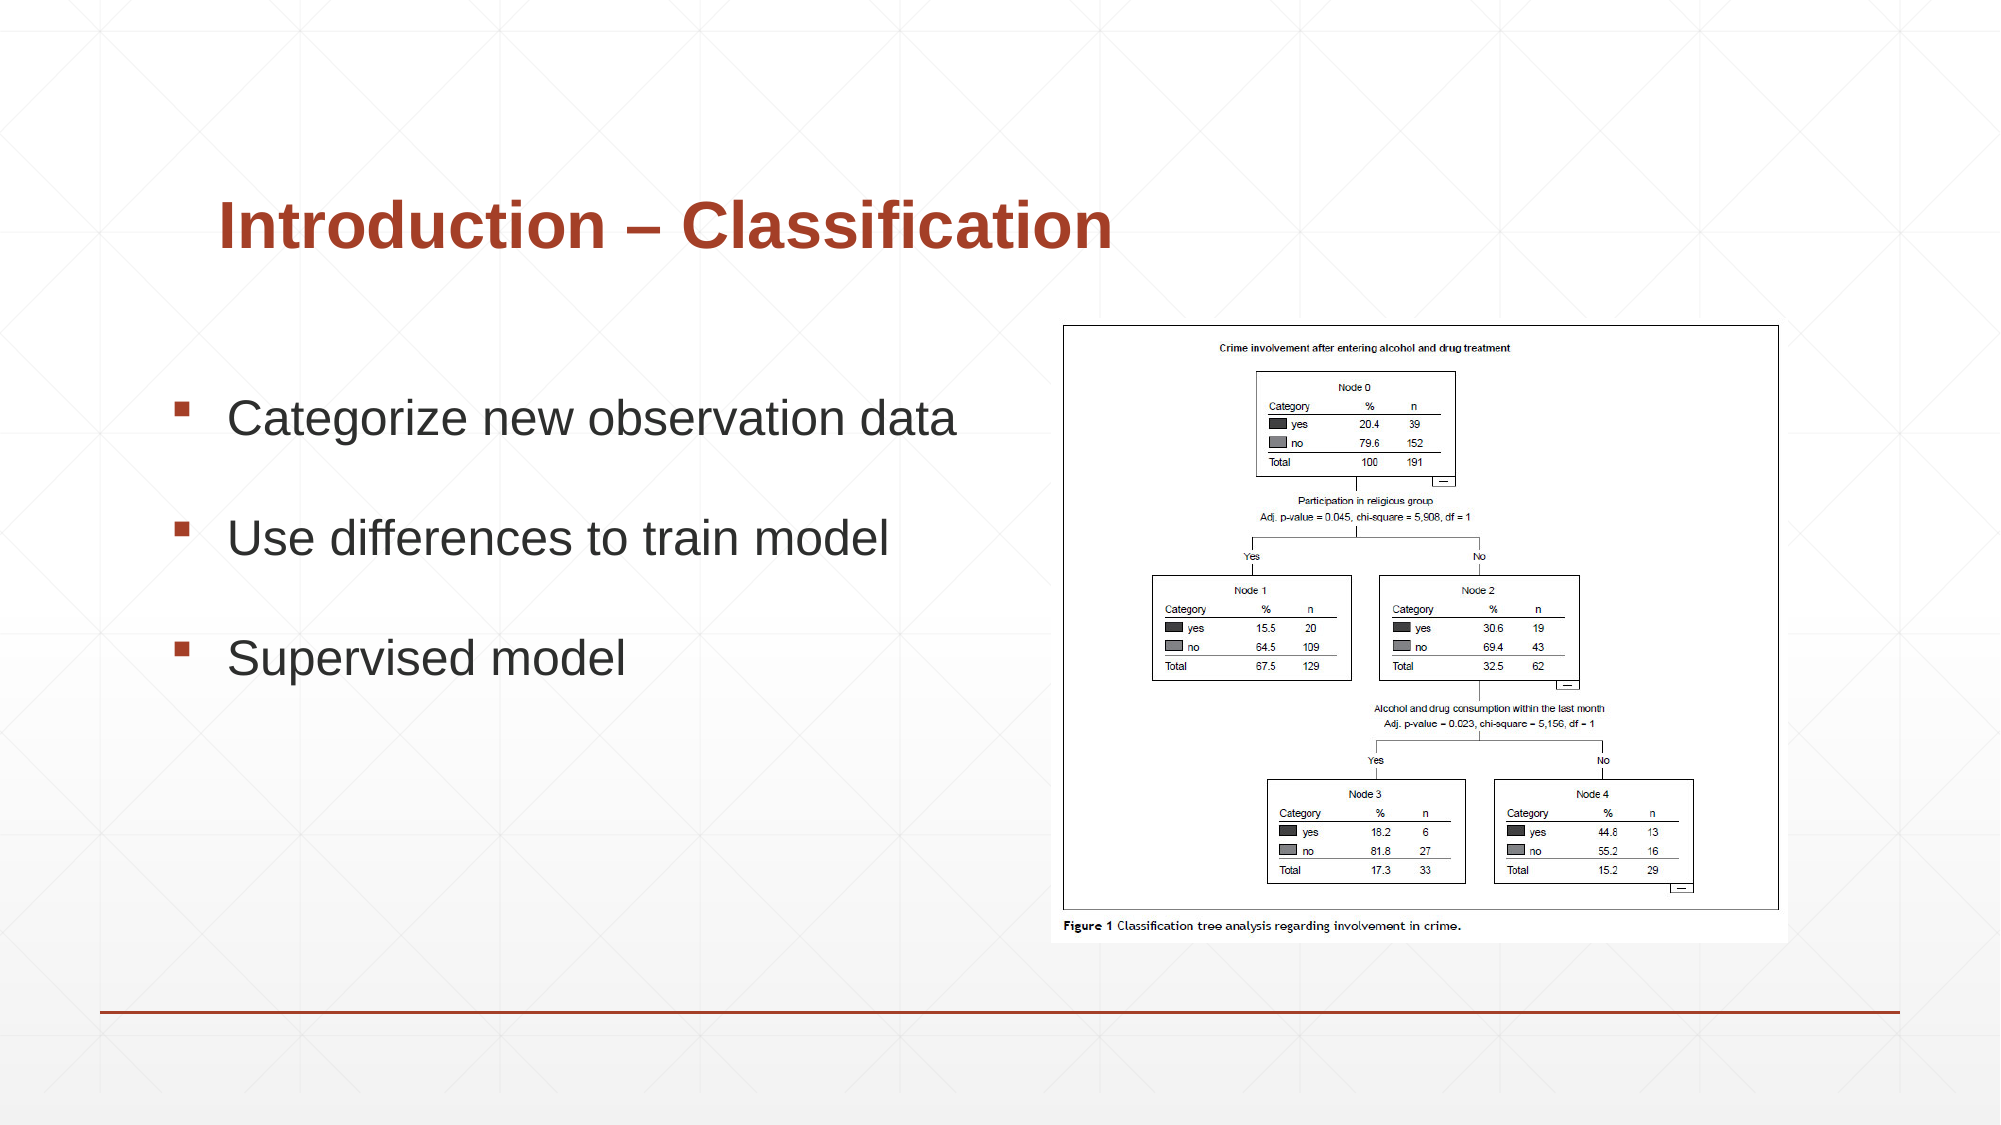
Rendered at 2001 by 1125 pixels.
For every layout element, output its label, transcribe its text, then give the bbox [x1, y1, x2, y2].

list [1051, 318, 1788, 944]
text_box Categorize new observation data Use differences to train model Supervised model [155, 318, 1021, 693]
title Introduction – Classification [203, 82, 1788, 271]
